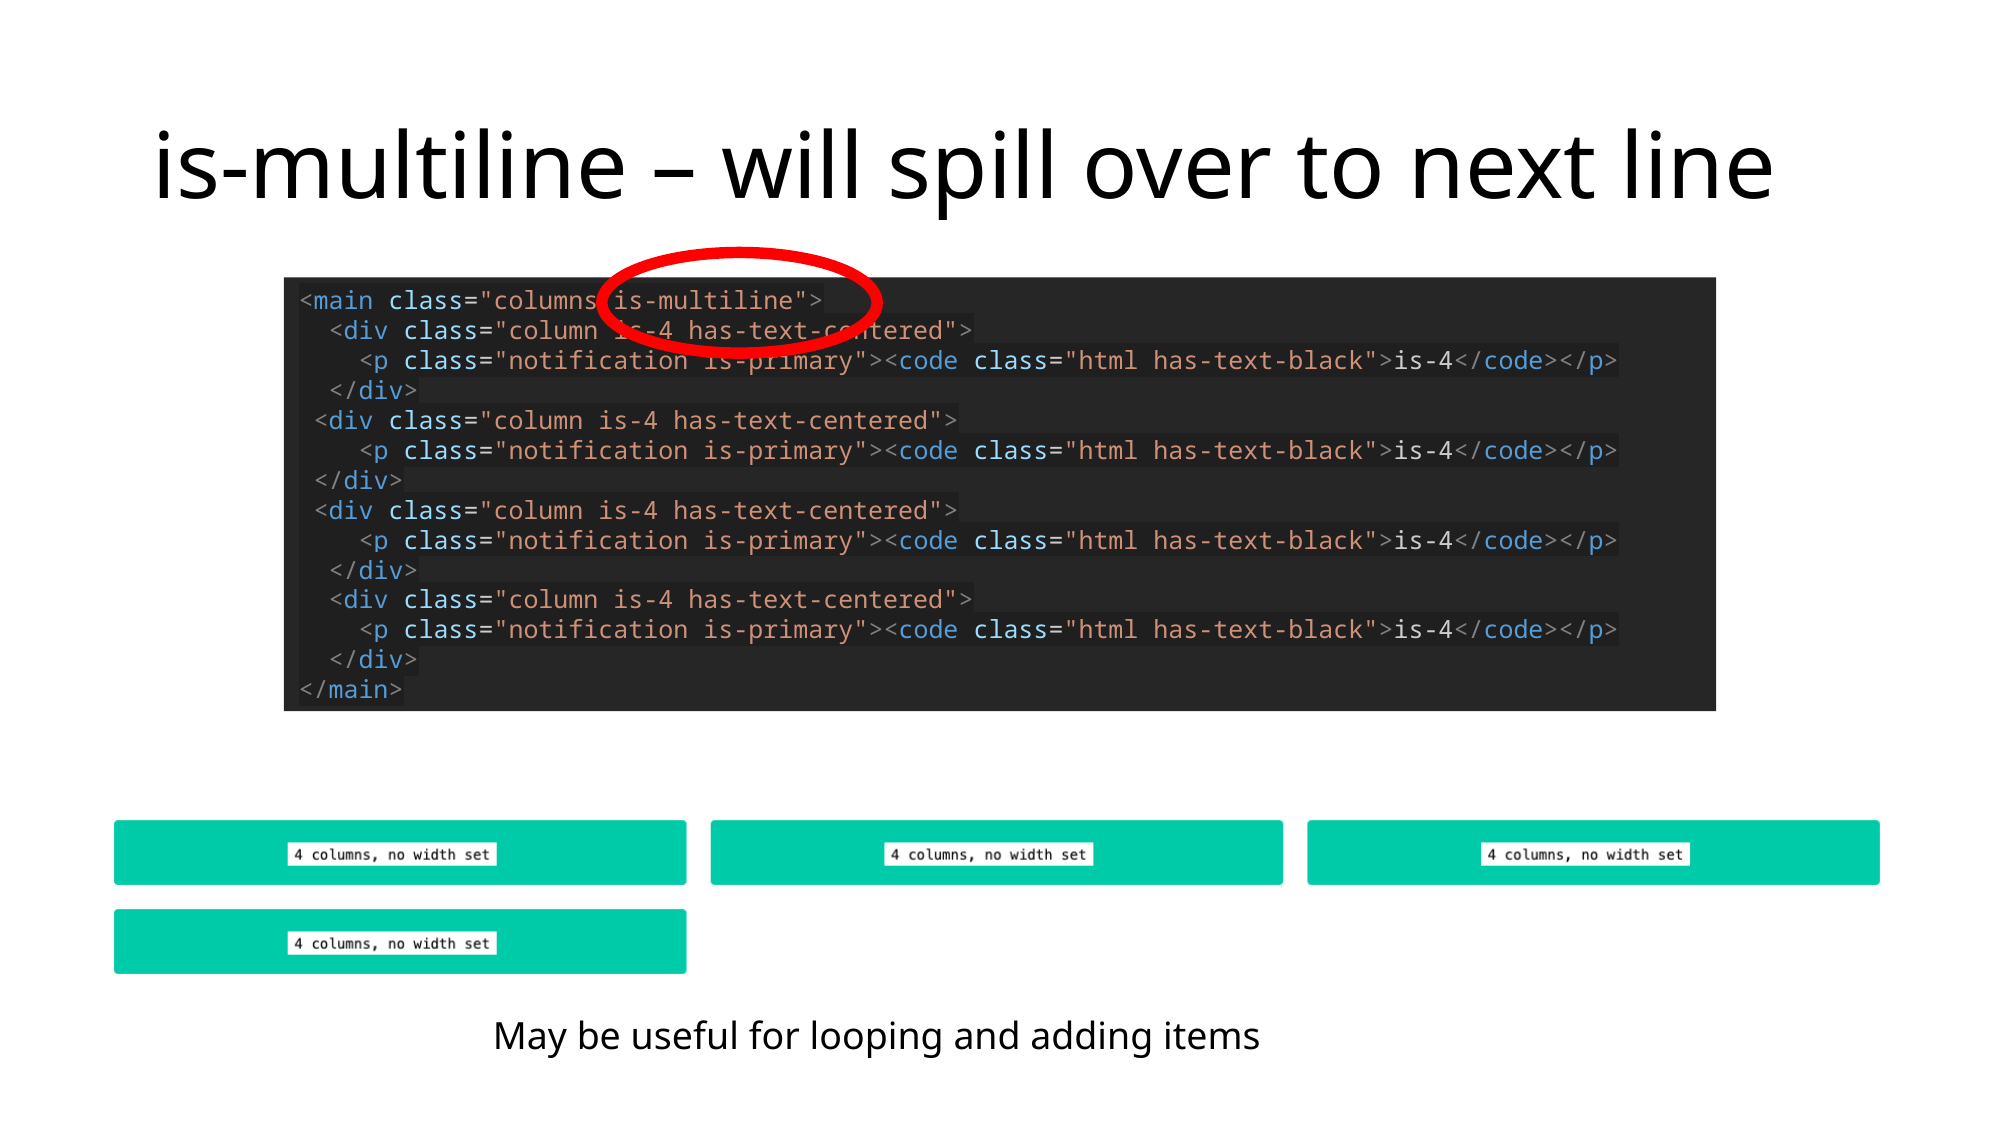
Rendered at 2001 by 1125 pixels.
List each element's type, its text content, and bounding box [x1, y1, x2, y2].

text_box [600, 250, 879, 355]
text_box <main class="columns is-multiline"> <div class="column is-4 has-text-centered"> <p class="notification is-primary"><code class="html has-text-black">is-4</code></p> </div> <div class="column is-4 has-text-centered"> <p class="notification is-primary"><code class="html has-text-black">is-4</code></p> </div> <div class="column is-4 has-text-centered"> <p class="notification is-primary"><code class="html has-text-black">is-4</code></p> </div> <div class="column is-4 has-text-centered"> <p class="notification is-primary"><code class="html has-text-black">is-4</code></p> </div> </main> [283, 277, 1717, 712]
title is-multiline – will spill over to next line [137, 59, 1863, 278]
picture [106, 802, 1894, 983]
text_box May be useful for looping and adding items [478, 1004, 1277, 1065]
